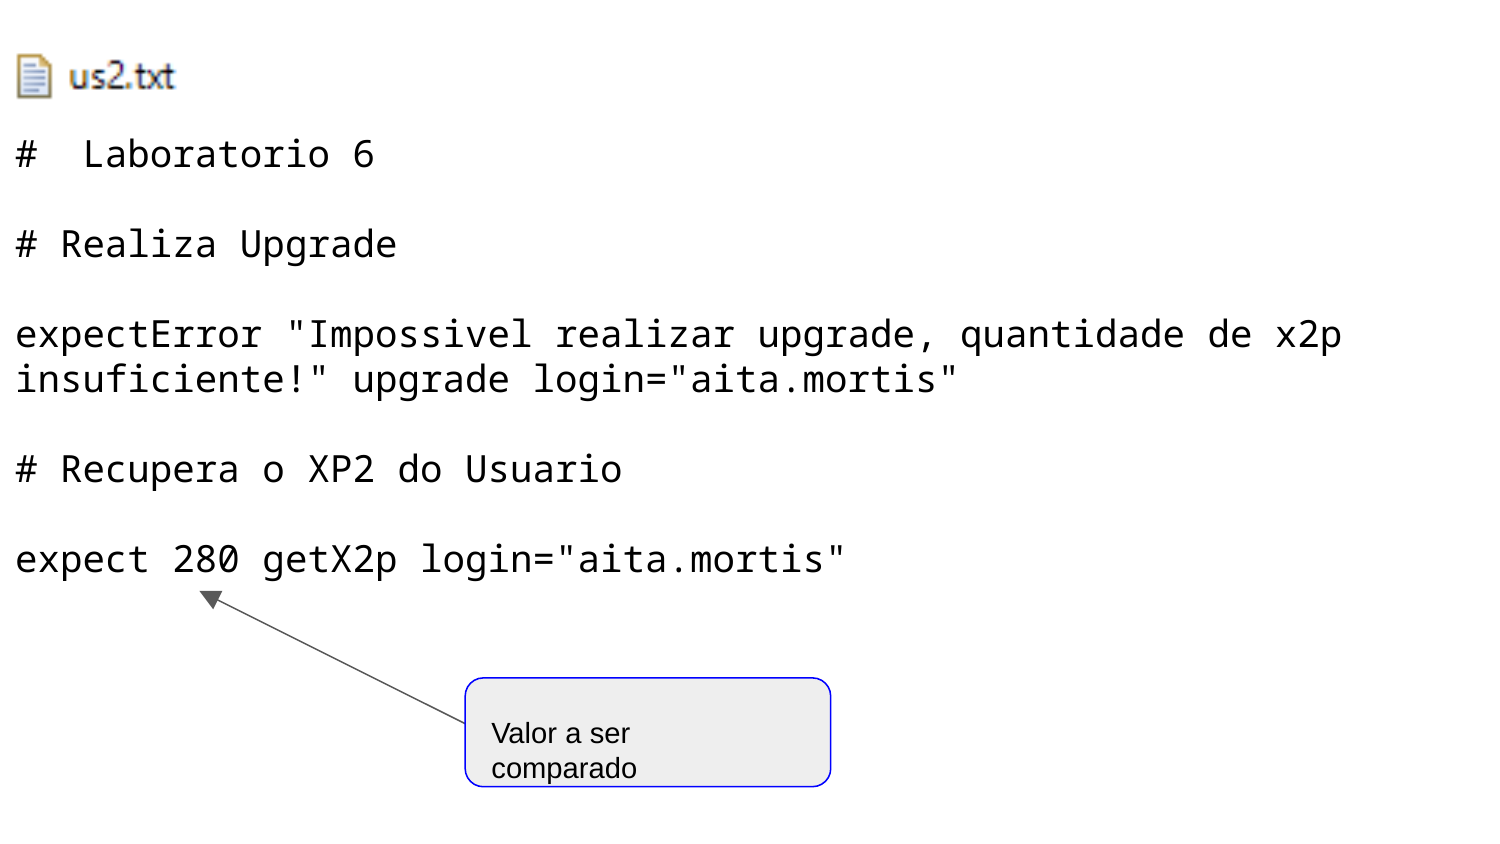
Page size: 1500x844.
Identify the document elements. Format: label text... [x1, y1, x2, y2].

text_box # Laboratorio 6 # Realiza Upgrade expectError "Impossivel realizar upgrade, quantidade de x2p insuficiente!" upgrade login="aita.mortis" # Recupera o XP2 do Usuario expect 280 getX2p login="aita.mortis" [0, 114, 1500, 844]
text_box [199, 590, 466, 724]
text_box Valor a ser comparado [476, 699, 800, 765]
picture [8, 49, 231, 115]
text_box [465, 677, 831, 787]
